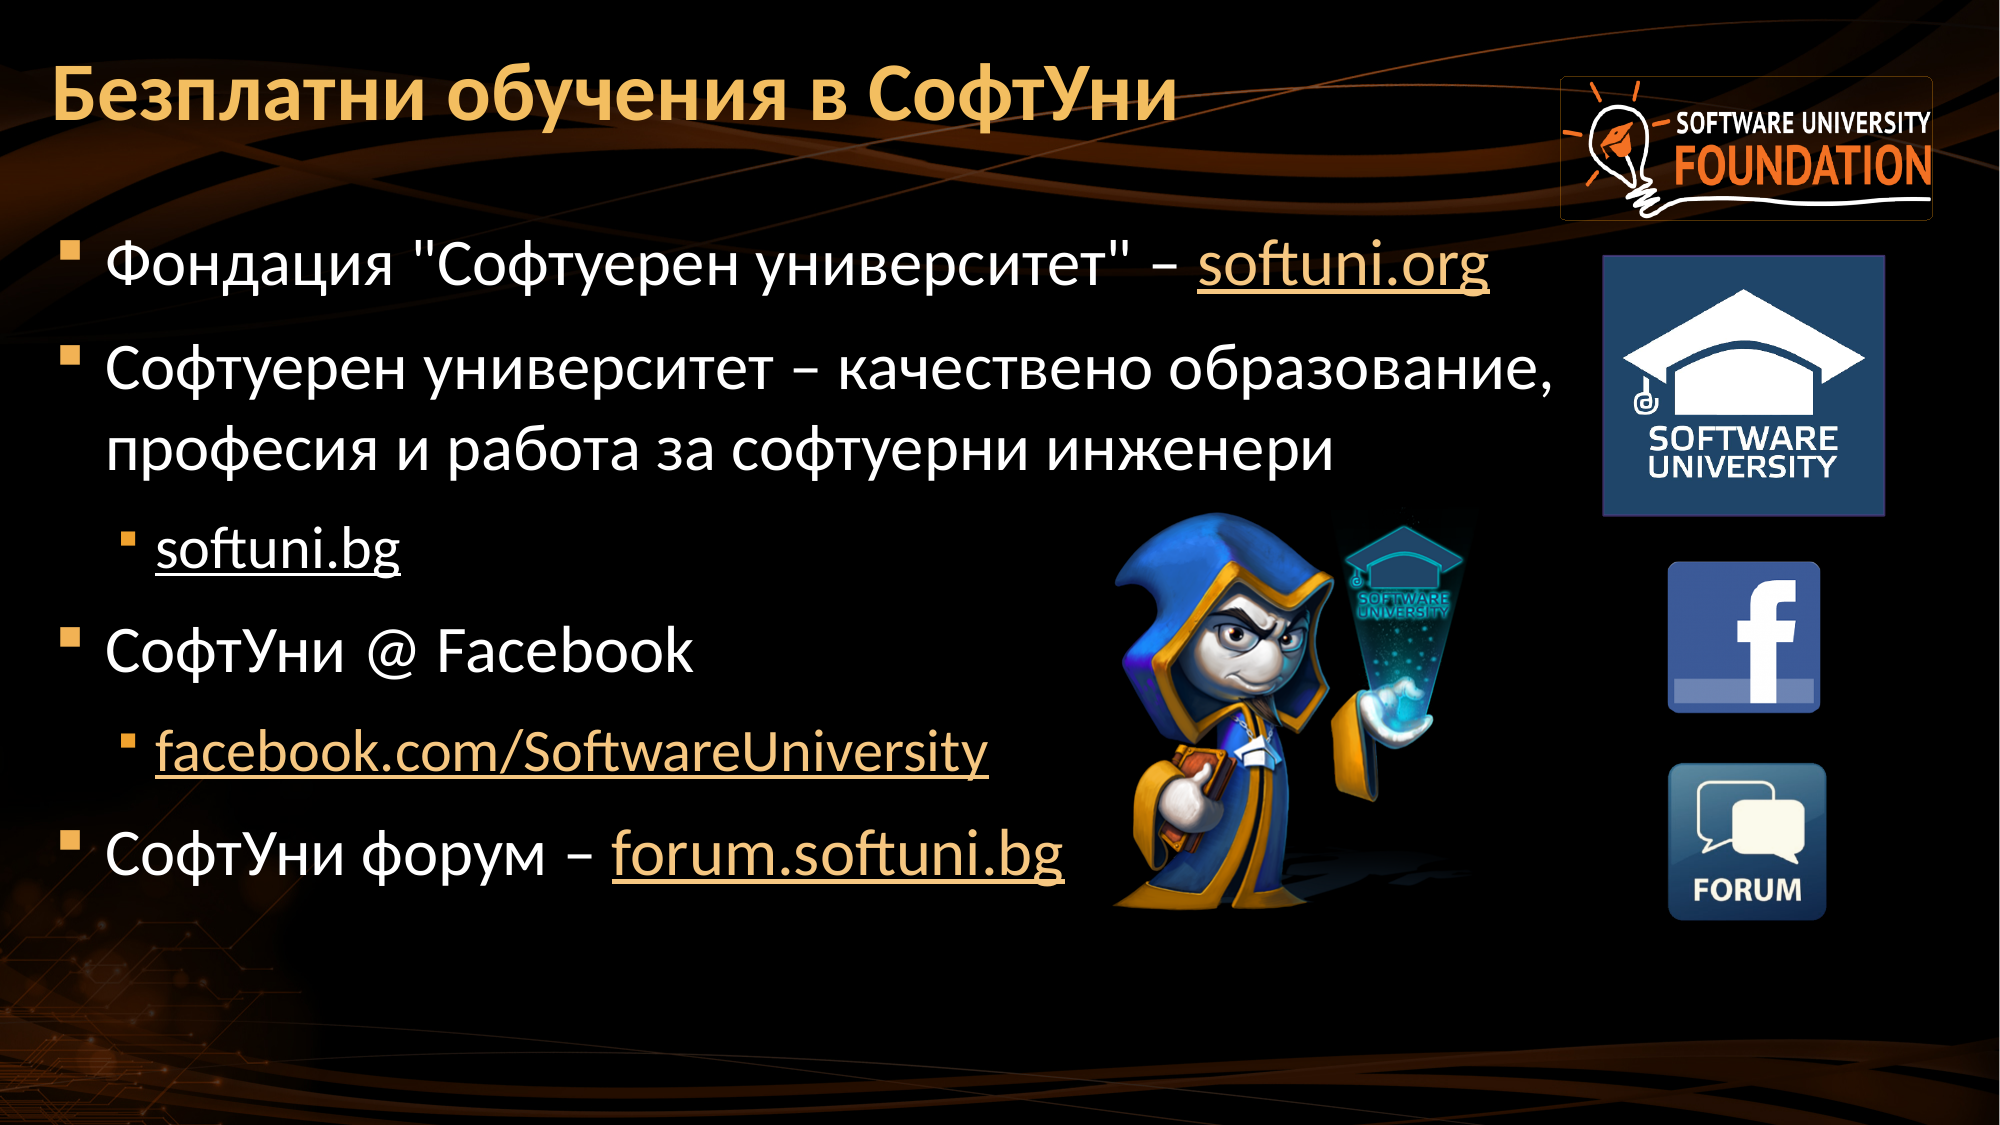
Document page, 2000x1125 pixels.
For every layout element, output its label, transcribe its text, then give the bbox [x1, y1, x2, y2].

picture [0, 0, 2000, 1125]
list Фондация "Софтуерен университет" – softuni.org Софтуерен университет – качествено образование, професия и работа за софтуерни инженери softuni.bg СофтУни @ Facebook facebook.com/SoftwareUniversity СофтУни форум – forum.softuni.bg [37, 212, 1585, 1025]
title Безплатни обучения в СофтУни [33, 16, 1489, 171]
